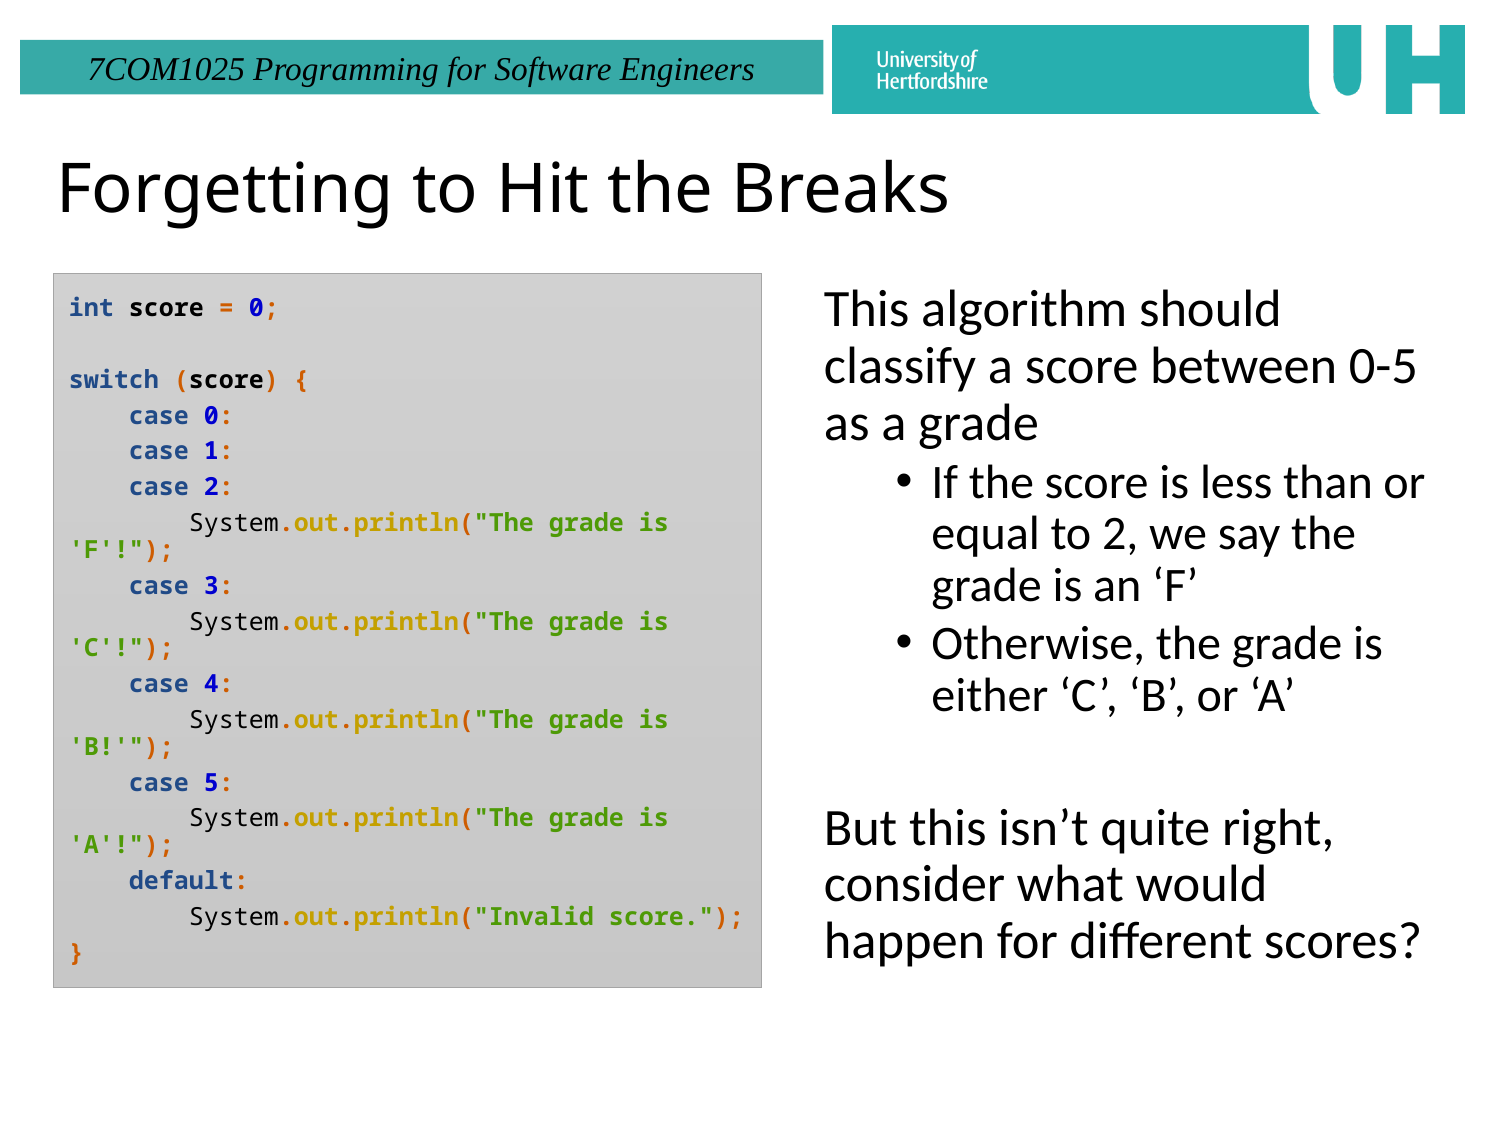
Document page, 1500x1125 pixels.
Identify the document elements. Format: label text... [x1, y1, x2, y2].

list This algorithm should classify a score between 0-5 as a grade If the score is less than or equal to 2, we say the grade is an ‘F’ Otherwise, the grade is either ‘C’, ‘B’, or ‘A’ But this isn’t quite right, consider what would happen for different scores? [809, 273, 1447, 988]
picture [832, 25, 1465, 114]
list int score = 0; switch (score) { case 0: case 1: case 2: System.out.println("The grade is 'F'!"); case 3: System.out.println("The grade is 'C'!"); case 4: System.out.println("The grade is 'B!'"); case 5: System.out.println("The grade is 'A'!"); default: System.out.println("Invalid score."); } [53, 273, 762, 988]
title Forgetting to Hit the Breaks [41, 82, 1336, 300]
